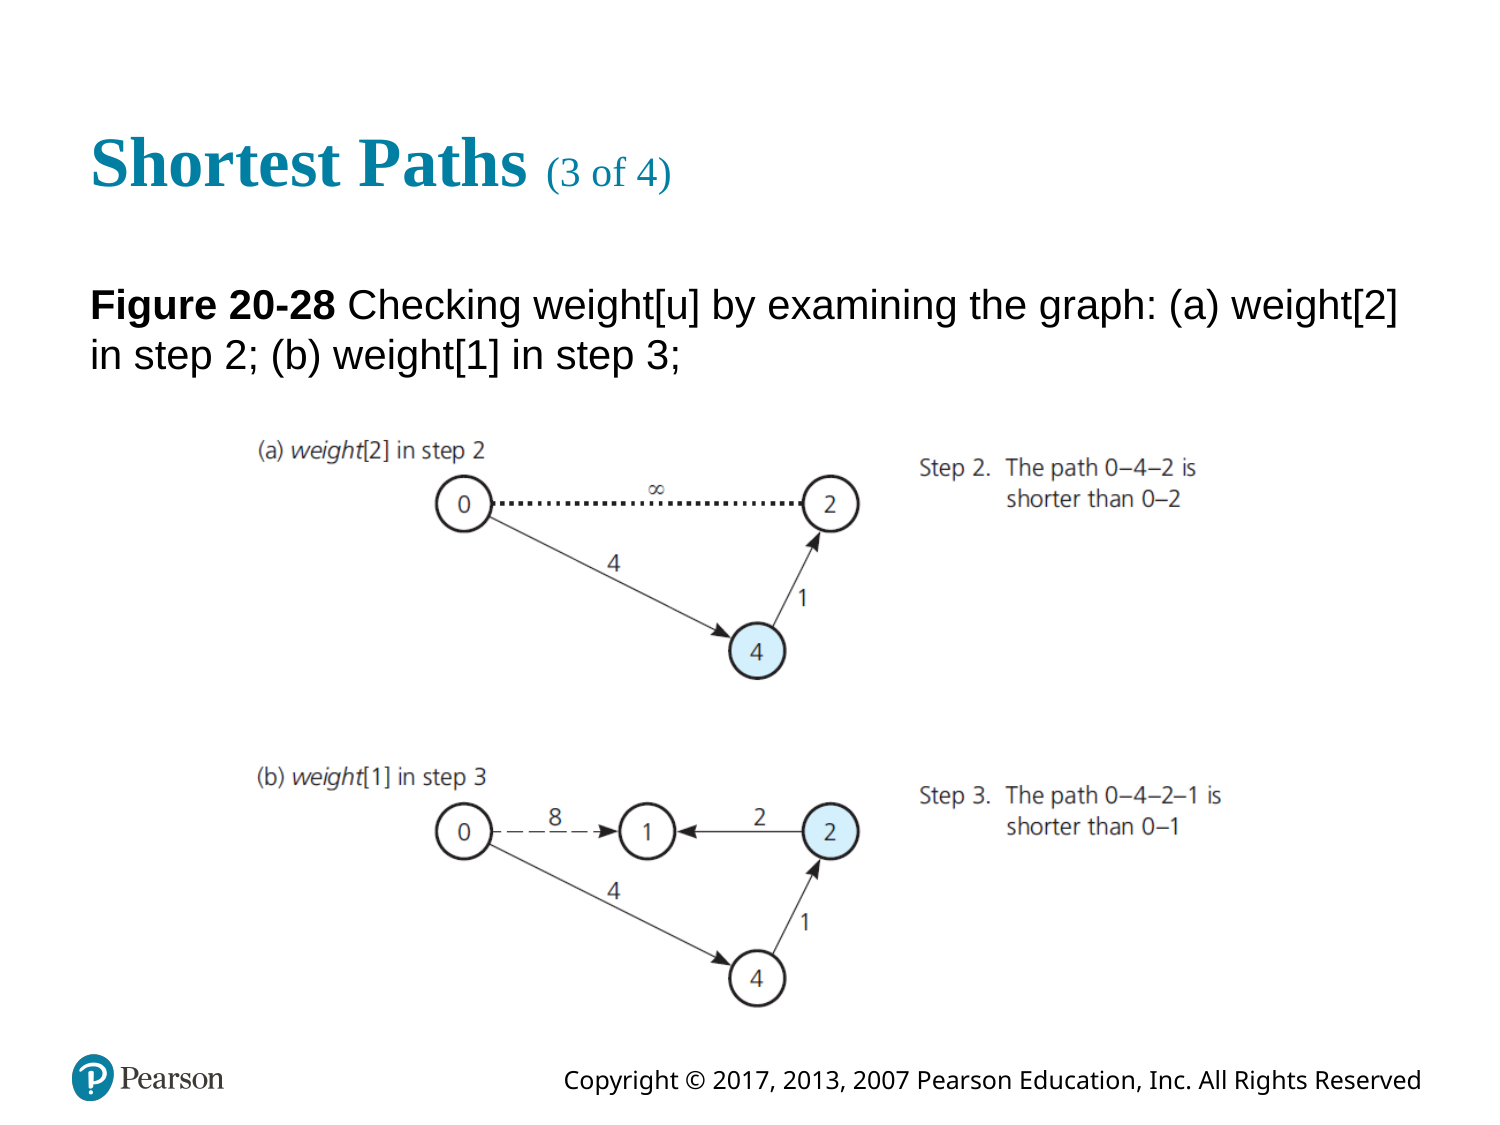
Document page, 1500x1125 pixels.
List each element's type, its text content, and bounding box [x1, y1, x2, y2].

picture [98, 1054, 224, 1101]
title Shortest Paths (3 of 4) [75, 35, 1425, 216]
picture [72, 1054, 88, 1070]
list Figure 20-28 Checking weight[u] by examining the graph: (a) weight[2] in step 2; (b) weight[1] in step 3; [75, 262, 1425, 385]
picture [80, 1063, 106, 1088]
picture [225, 417, 1275, 1032]
picture [72, 1087, 83, 1101]
